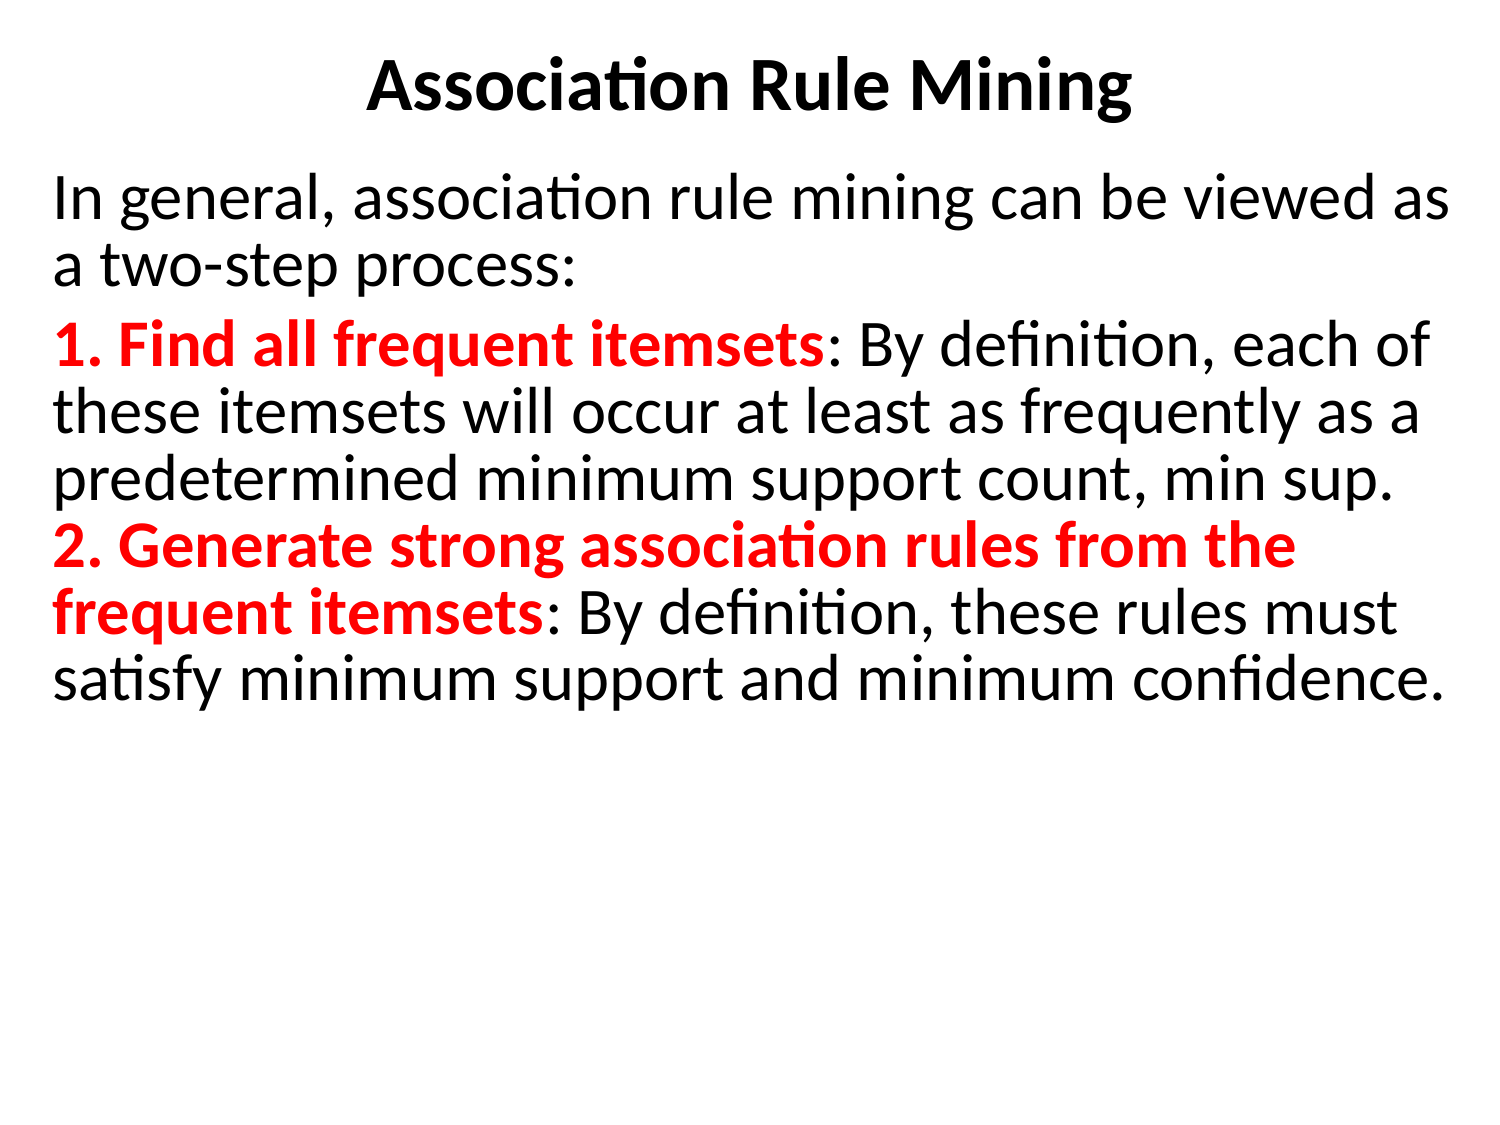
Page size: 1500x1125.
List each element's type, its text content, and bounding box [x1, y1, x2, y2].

list In general, association rule mining can be viewed as a two-step process: 1. Find all frequent itemsets: By definition, each of these itemsets will occur at least as frequently as a predetermined minimum support count, min sup. 2. Generate strong association rules from the frequent itemsets: By definition, these rules must satisfy minimum support and minimum confidence. [37, 162, 1475, 1005]
title Association Rule Mining [75, 45, 1425, 138]
